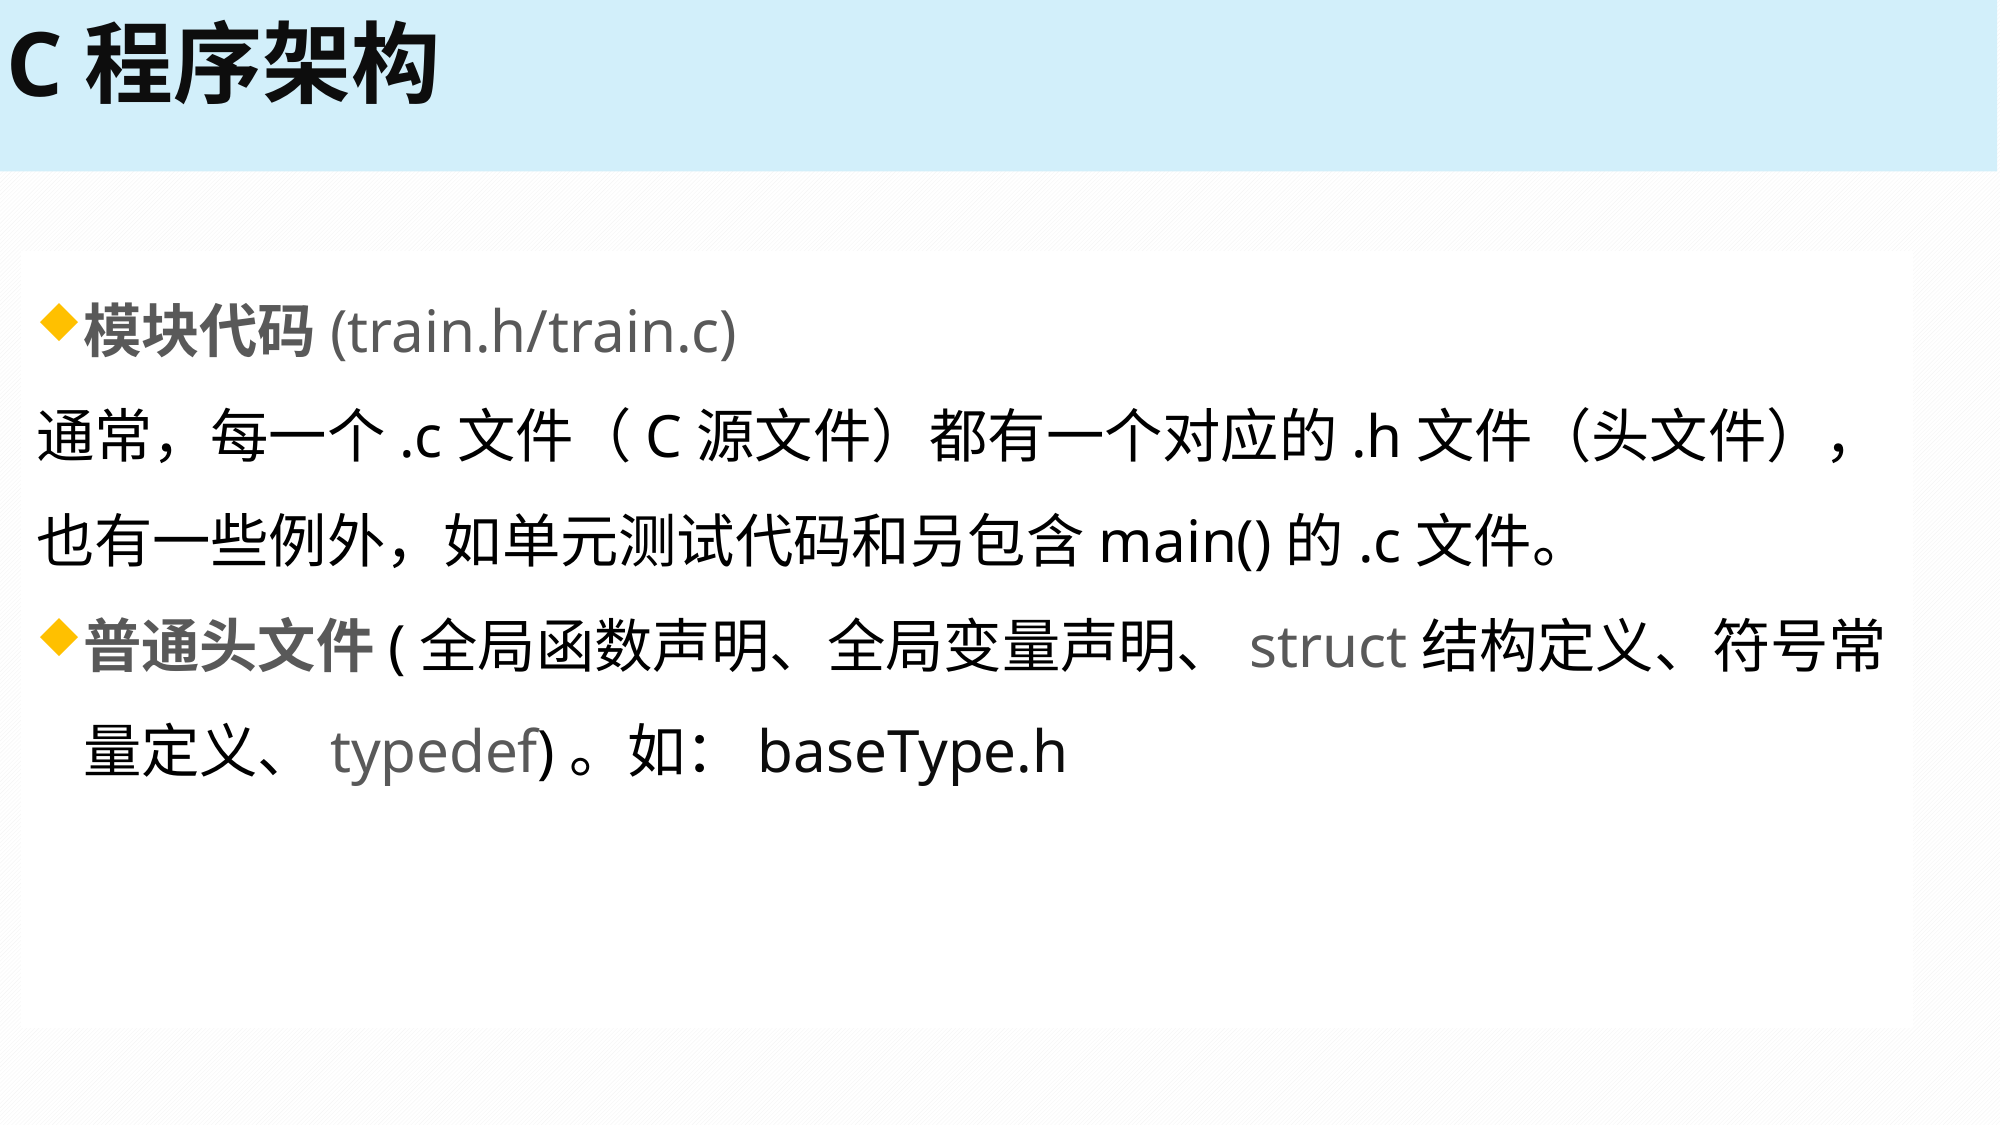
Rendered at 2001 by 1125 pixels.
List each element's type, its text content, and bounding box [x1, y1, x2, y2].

text_box 模块代码(train.h/train.c) 通常，每一个.c文件（C源文件）都有一个对应的.h文件（头文件），也有一些例外，如单元测试代码和叧包含main()的.c文件。 普通头文件(全局函数声明、全局变量声明、struct结构定义、符号常量定义、typedef)。如：baseType.h [21, 251, 1913, 1027]
text_box C程序架构 [0, 0, 1998, 172]
